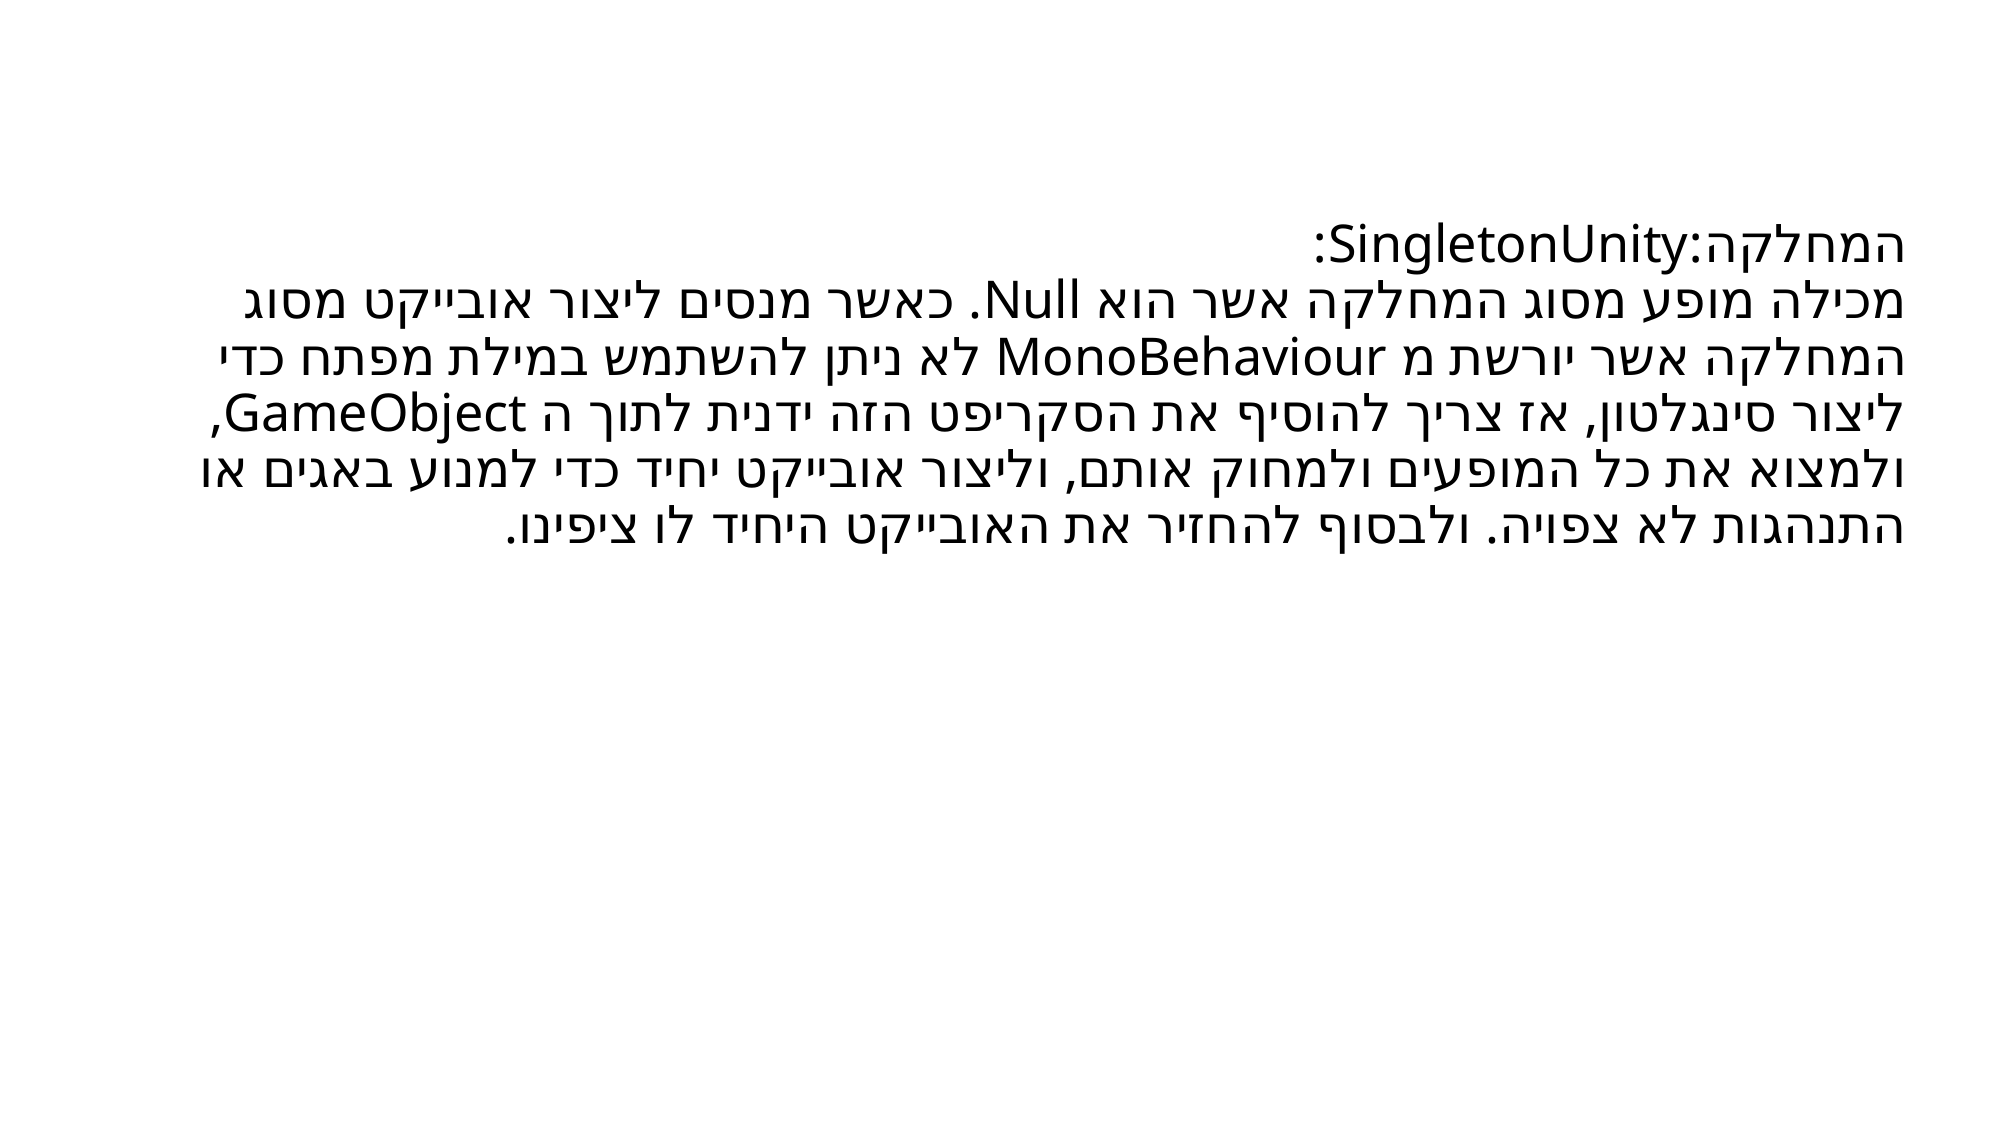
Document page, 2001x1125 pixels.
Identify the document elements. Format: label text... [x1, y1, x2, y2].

title המחלקה:SingletonUnity: מכילה מופע מסוג המחלקה אשר הוא Null. כאשר מנסים ליצור אובייקט מסוג המחלקה אשר יורשת מ MonoBehaviour לא ניתן להשתמש במילת מפתח כדי ליצור סינגלטון, אז צריך להוסיף את הסקריפט הזה ידנית לתוך ה GameObject, ולמצוא את כל המופעים ולמחוק אותם, וליצור אובייקט יחיד כדי למנוע באגים או התנהגות לא צפויה. ולבסוף להחזיר את האובייקט היחיד לו ציפינו. [77, 172, 1923, 563]
